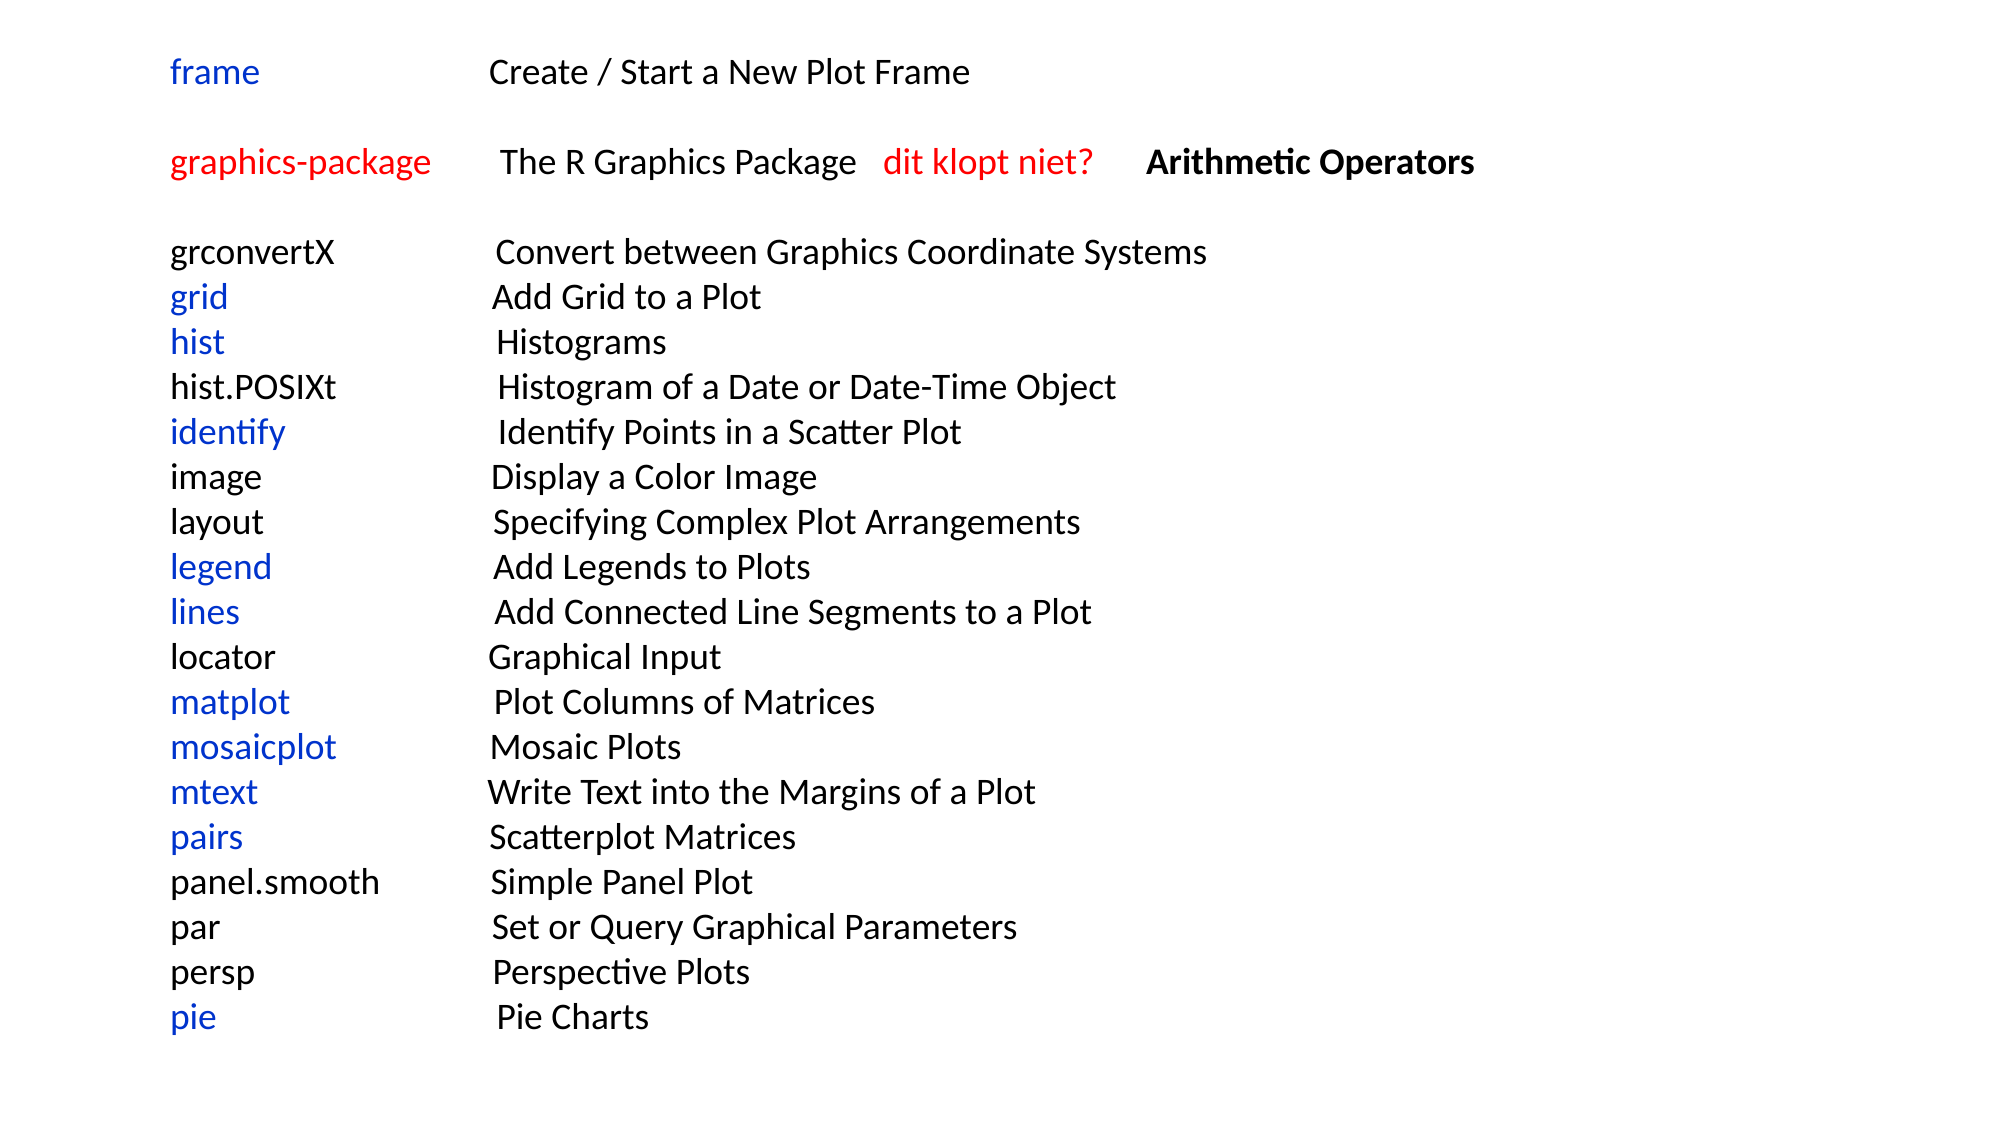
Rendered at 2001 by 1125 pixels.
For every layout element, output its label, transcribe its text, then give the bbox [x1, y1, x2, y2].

text_box frame Create / Start a New Plot Frame graphics-package The R Graphics Package dit klopt niet? Arithmetic Operators grconvertX Convert between Graphics Coordinate Systems grid Add Grid to a Plot hist Histograms hist.POSIXt Histogram of a Date or Date-Time Object identify Identify Points in a Scatter Plot image Display a Color Image layout Specifying Complex Plot Arrangements legend Add Legends to Plots lines Add Connected Line Segments to a Plot locator Graphical Input matplot Plot Columns of Matrices mosaicplot Mosaic Plots mtext Write Text into the Margins of a Plot pairs Scatterplot Matrices panel.smooth Simple Panel Plot par Set or Query Graphical Parameters persp Perspective Plots pie Pie Charts [155, 40, 1814, 1045]
